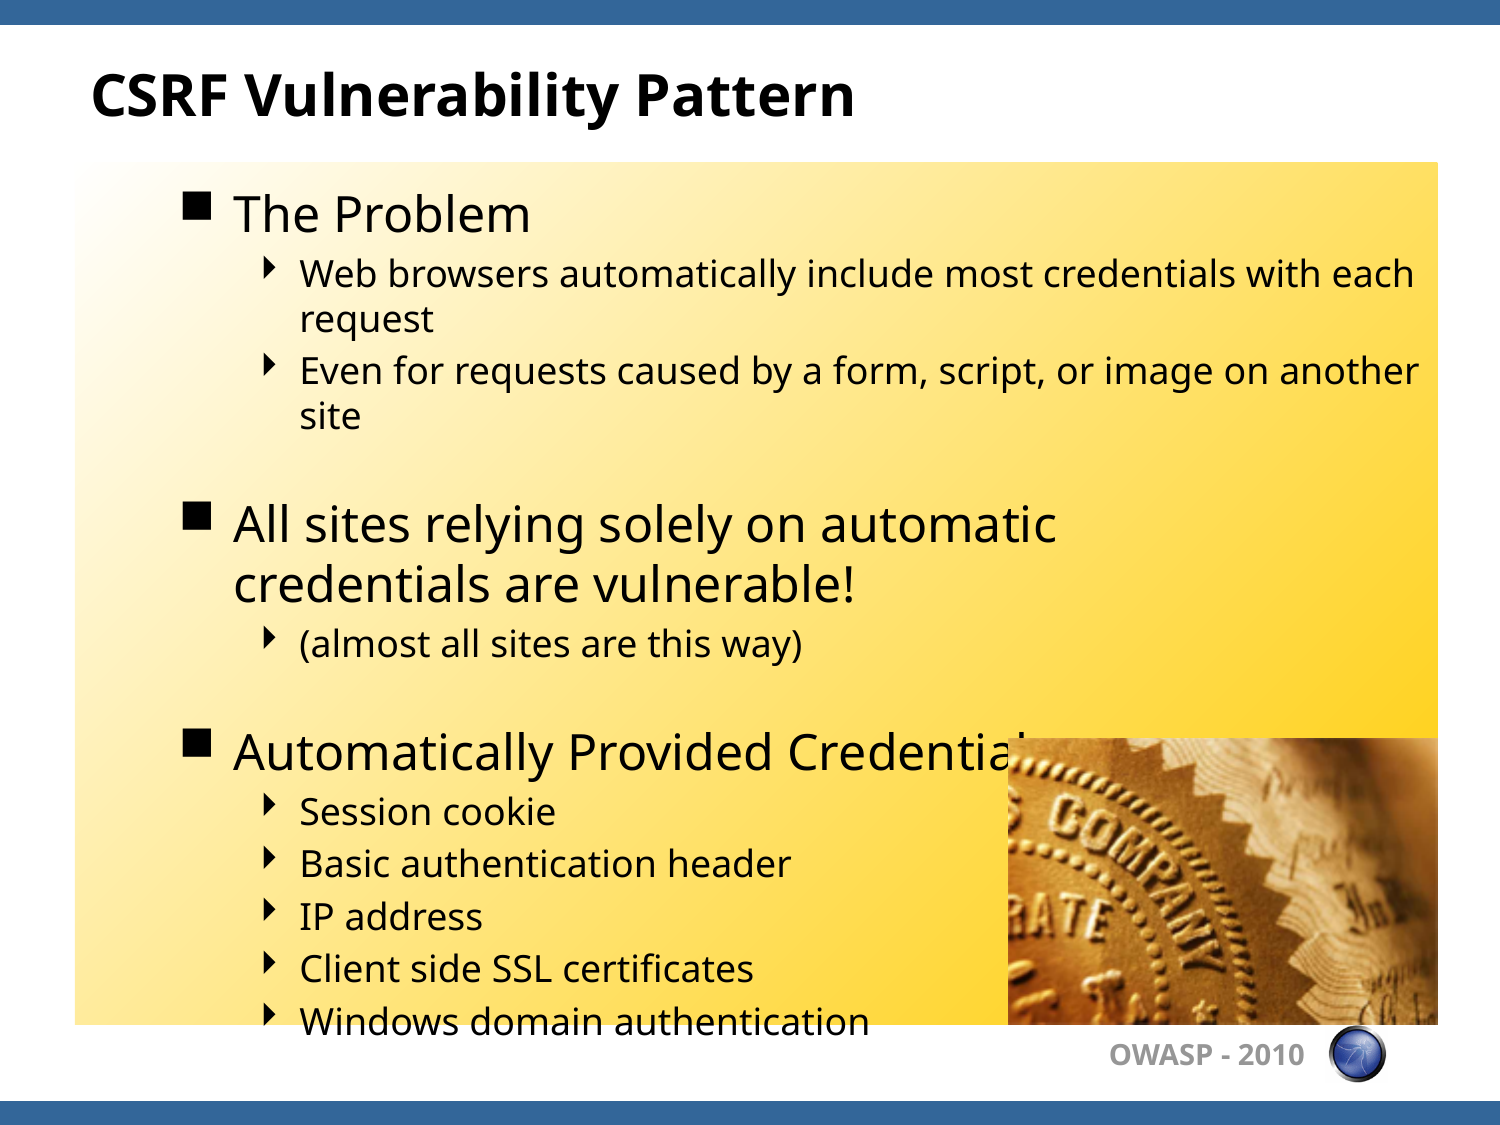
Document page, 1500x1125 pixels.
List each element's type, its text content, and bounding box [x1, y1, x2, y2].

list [1007, 738, 1438, 1026]
picture [1325, 1026, 1388, 1083]
text_box [74, 162, 1438, 1025]
title CSRF Vulnerability Pattern [74, 27, 1426, 159]
list The Problem Web browsers automatically include most credentials with each request Even for requests caused by a form, script, or image on another site All sites relying solely on automatic credentials are vulnerable! (almost all sites are this way) Automatically Provided Credentials Session cookie Basic authentication header IP address Client side SSL certificates Windows domain authentication [162, 174, 1451, 976]
